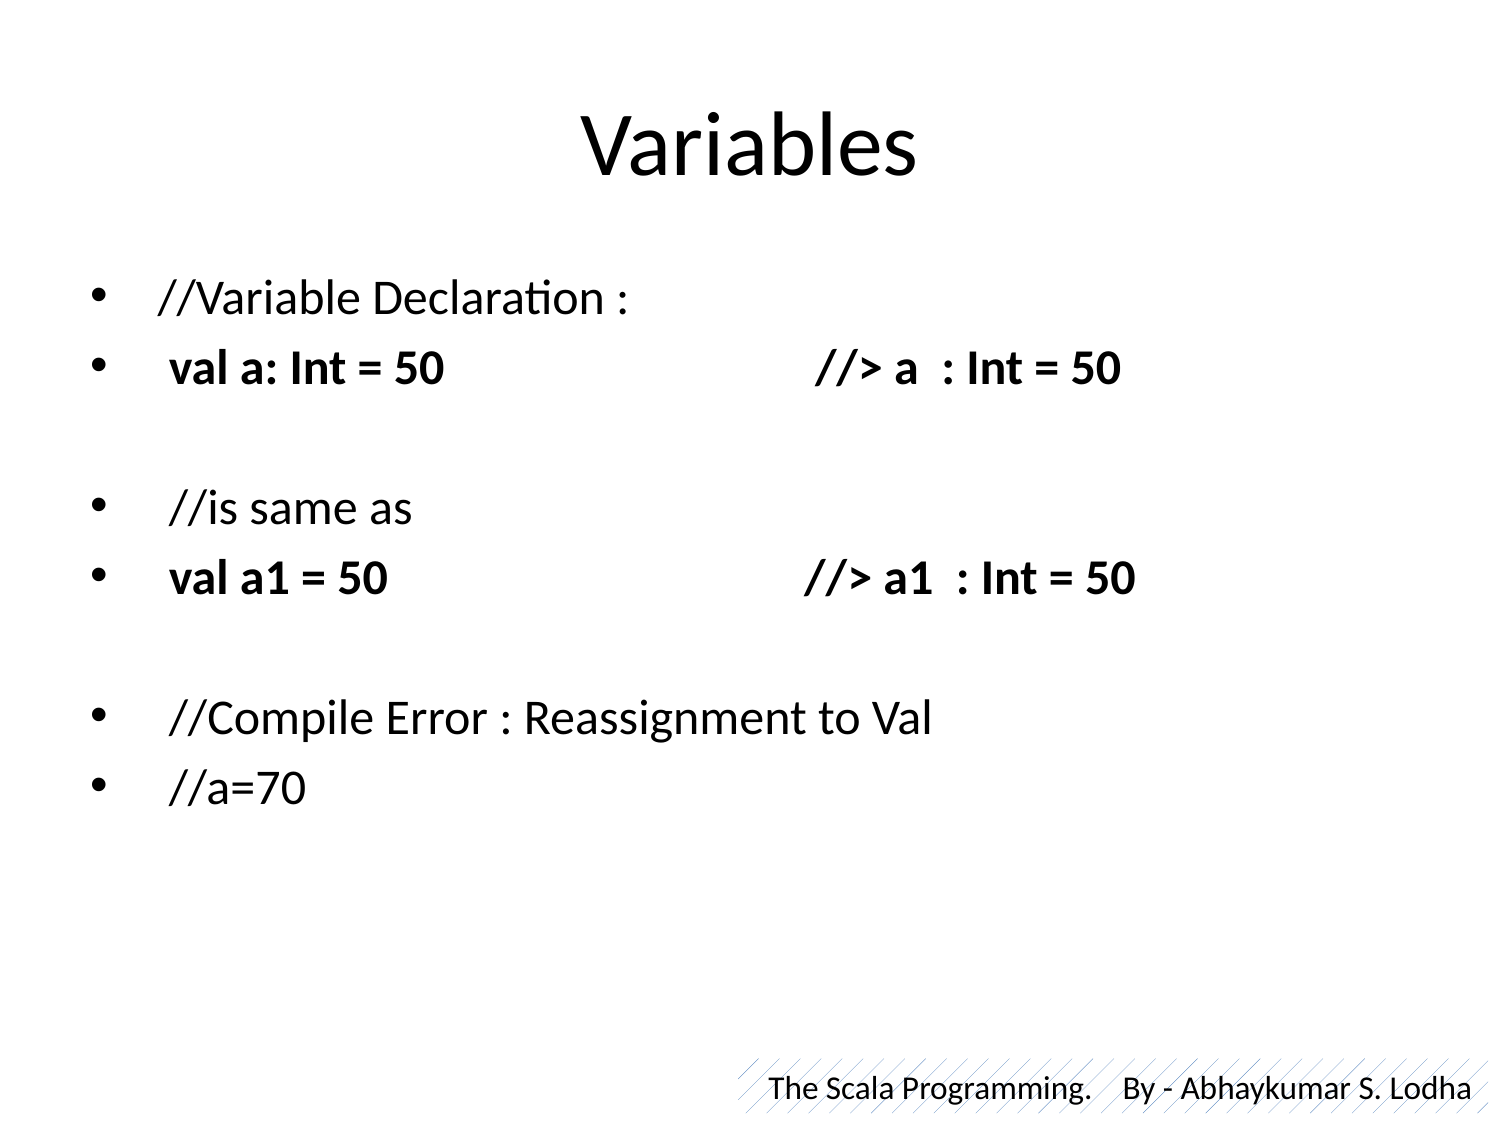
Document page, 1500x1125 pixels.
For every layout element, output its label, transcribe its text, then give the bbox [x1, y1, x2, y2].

list //Variable Declaration : val a: Int = 50 //> a : Int = 50 //is same as val a1 = 50 //> a1 : Int = 50 //Compile Error : Reassignment to Val //a=70 [75, 257, 1425, 1000]
title Variables [75, 45, 1425, 233]
